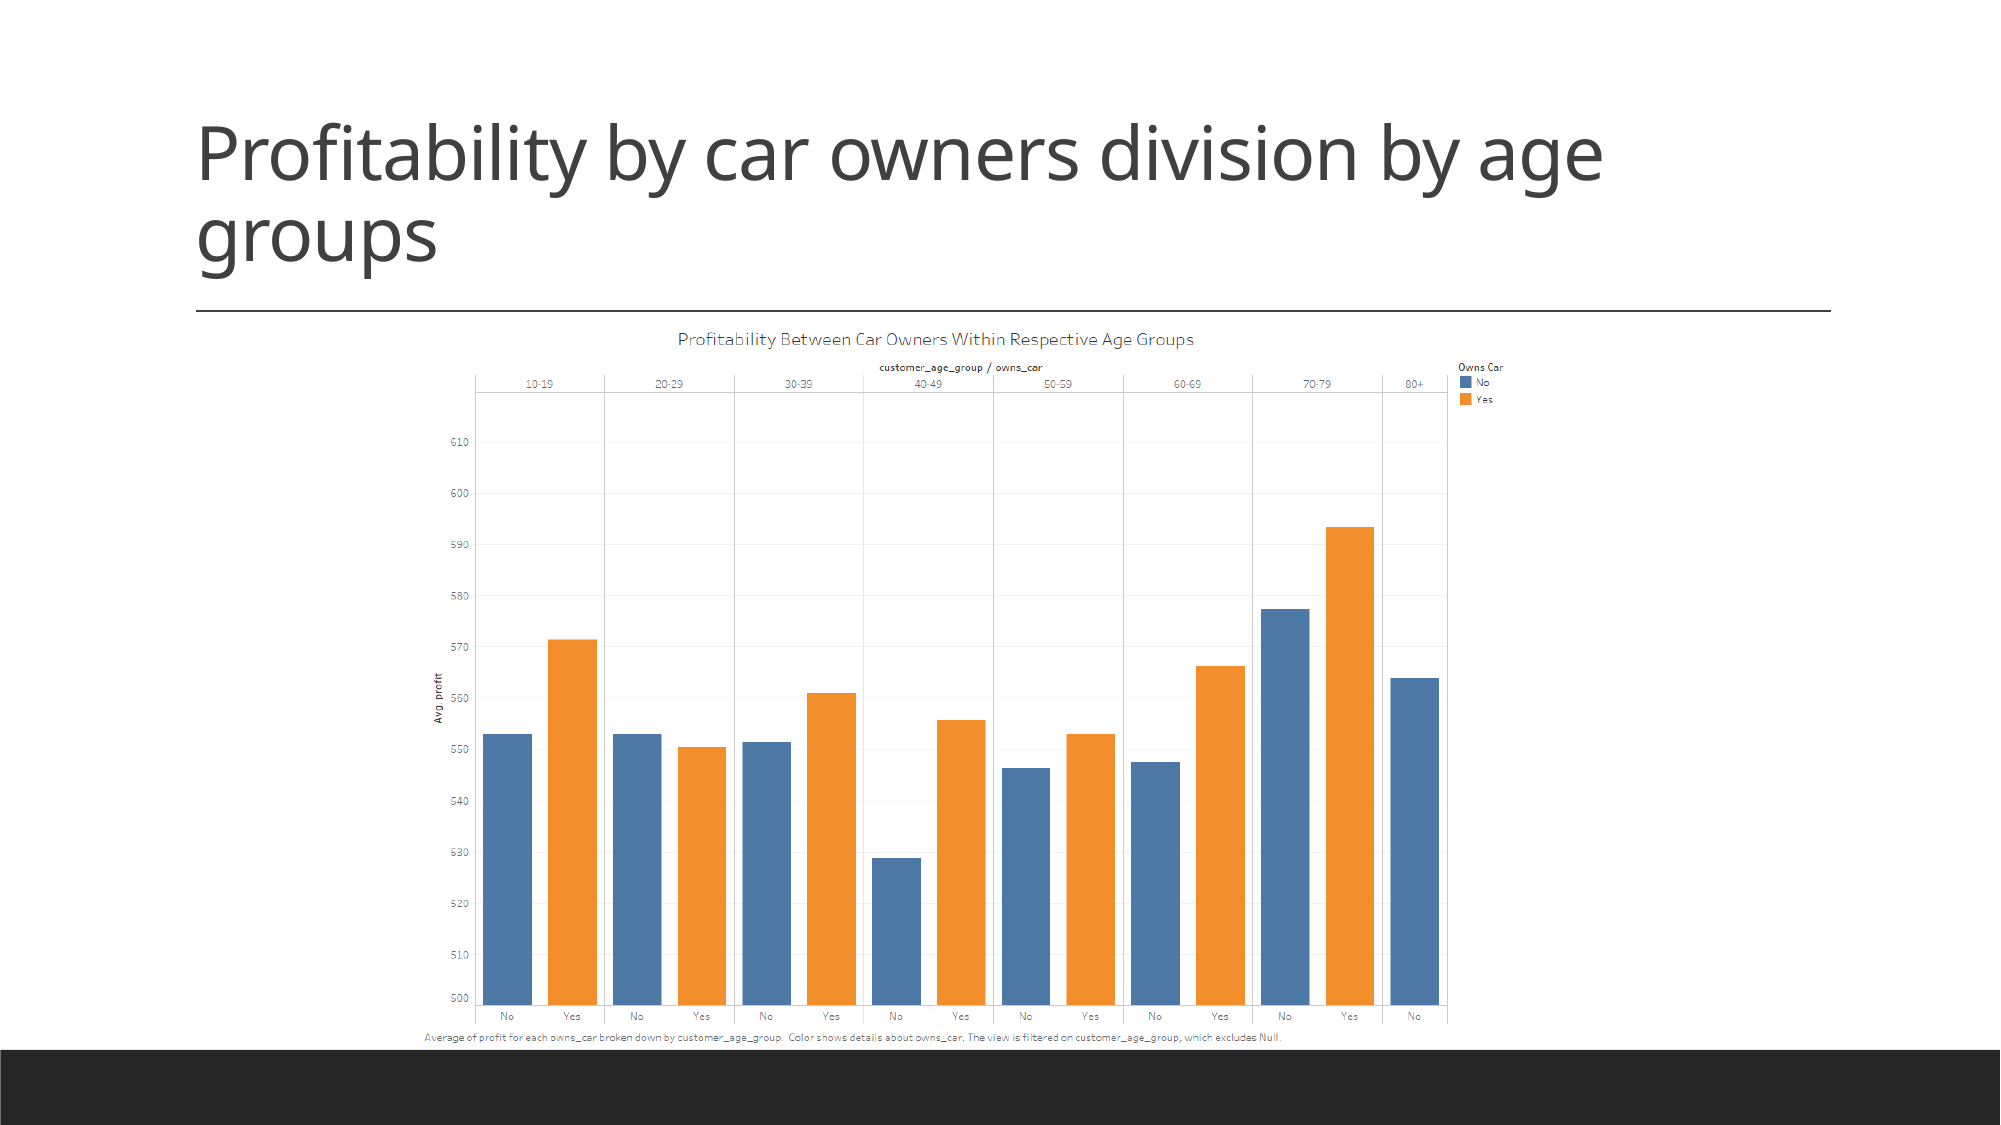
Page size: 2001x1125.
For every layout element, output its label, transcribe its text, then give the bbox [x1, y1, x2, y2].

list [424, 320, 1576, 1045]
title Profitability by car owners division by age groups [180, 167, 1830, 285]
